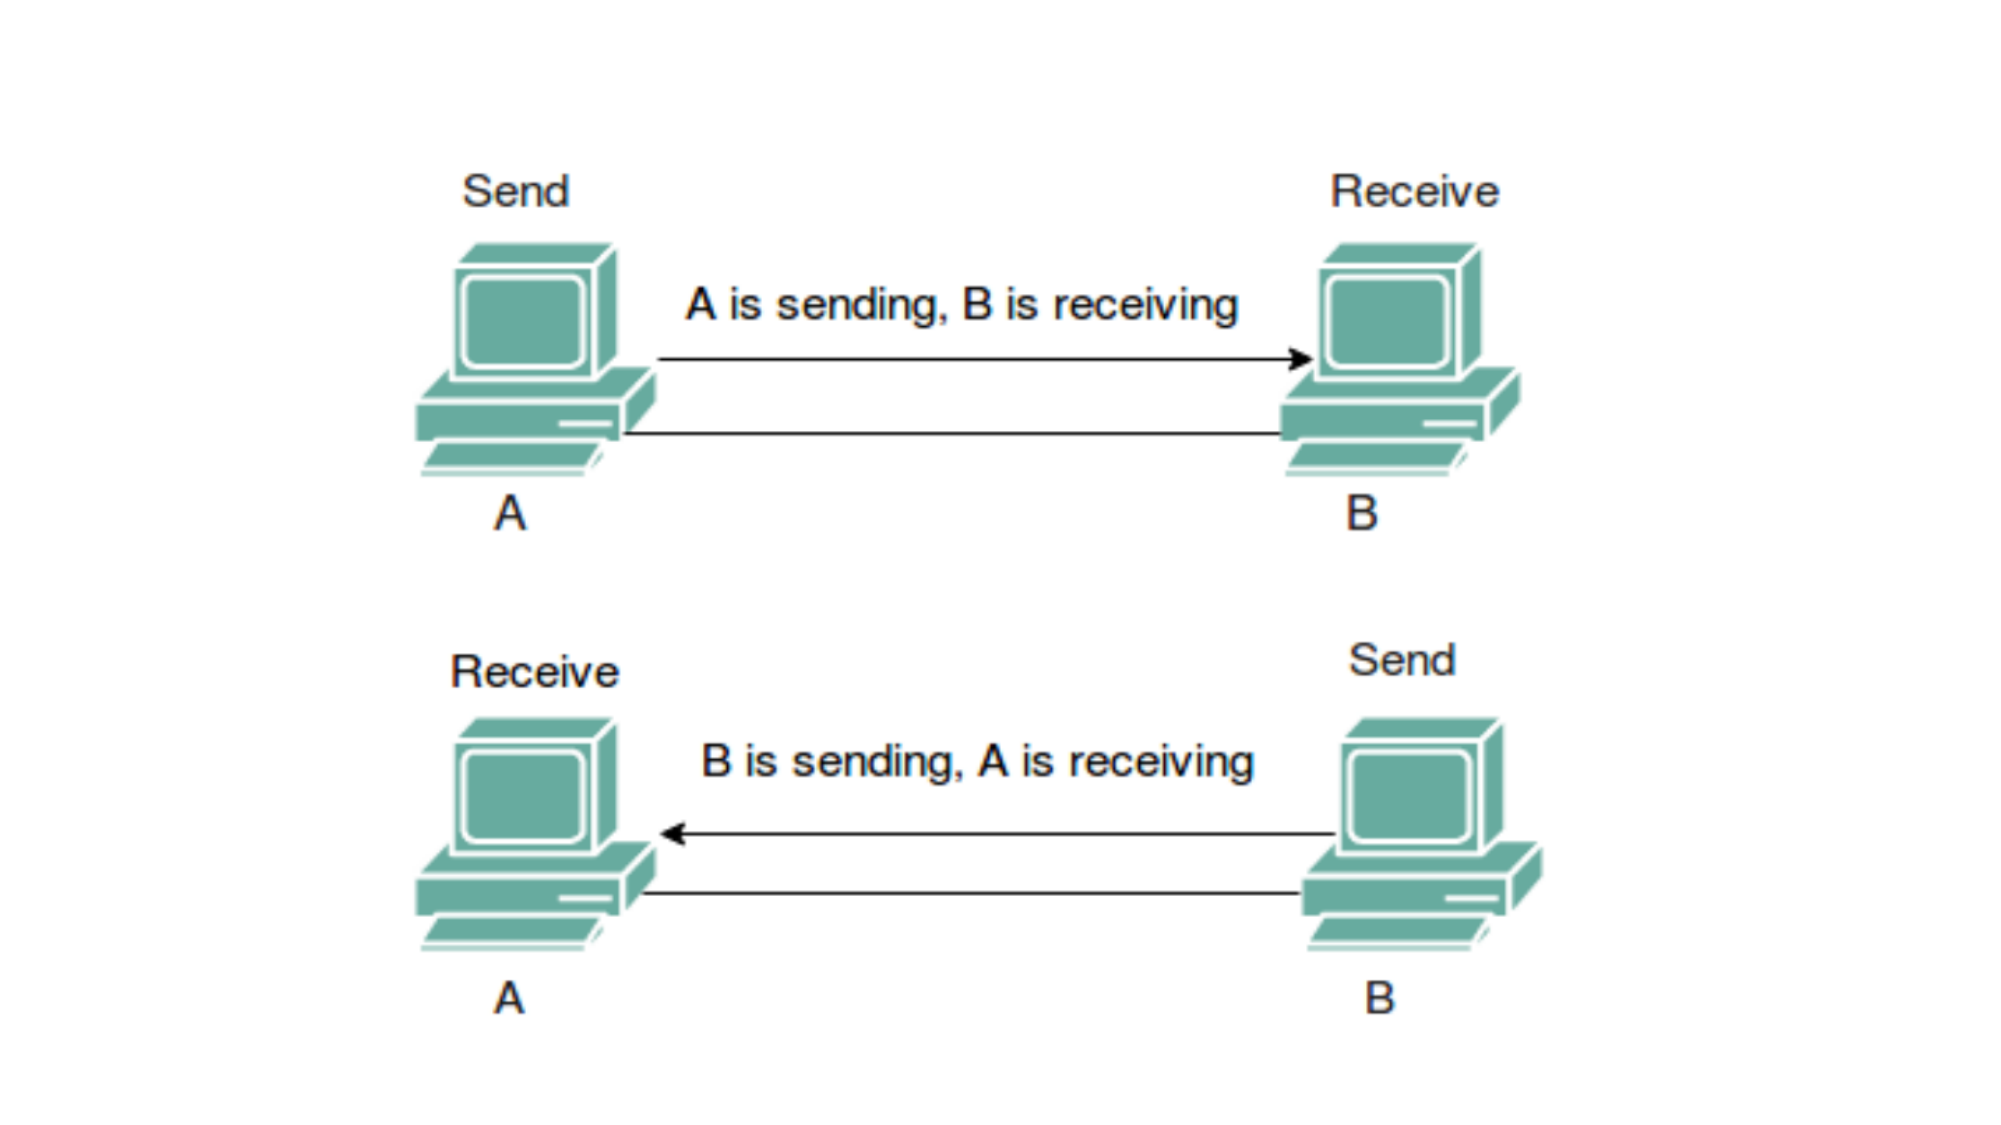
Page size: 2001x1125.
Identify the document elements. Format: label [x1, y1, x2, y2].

picture [223, 51, 1710, 1067]
